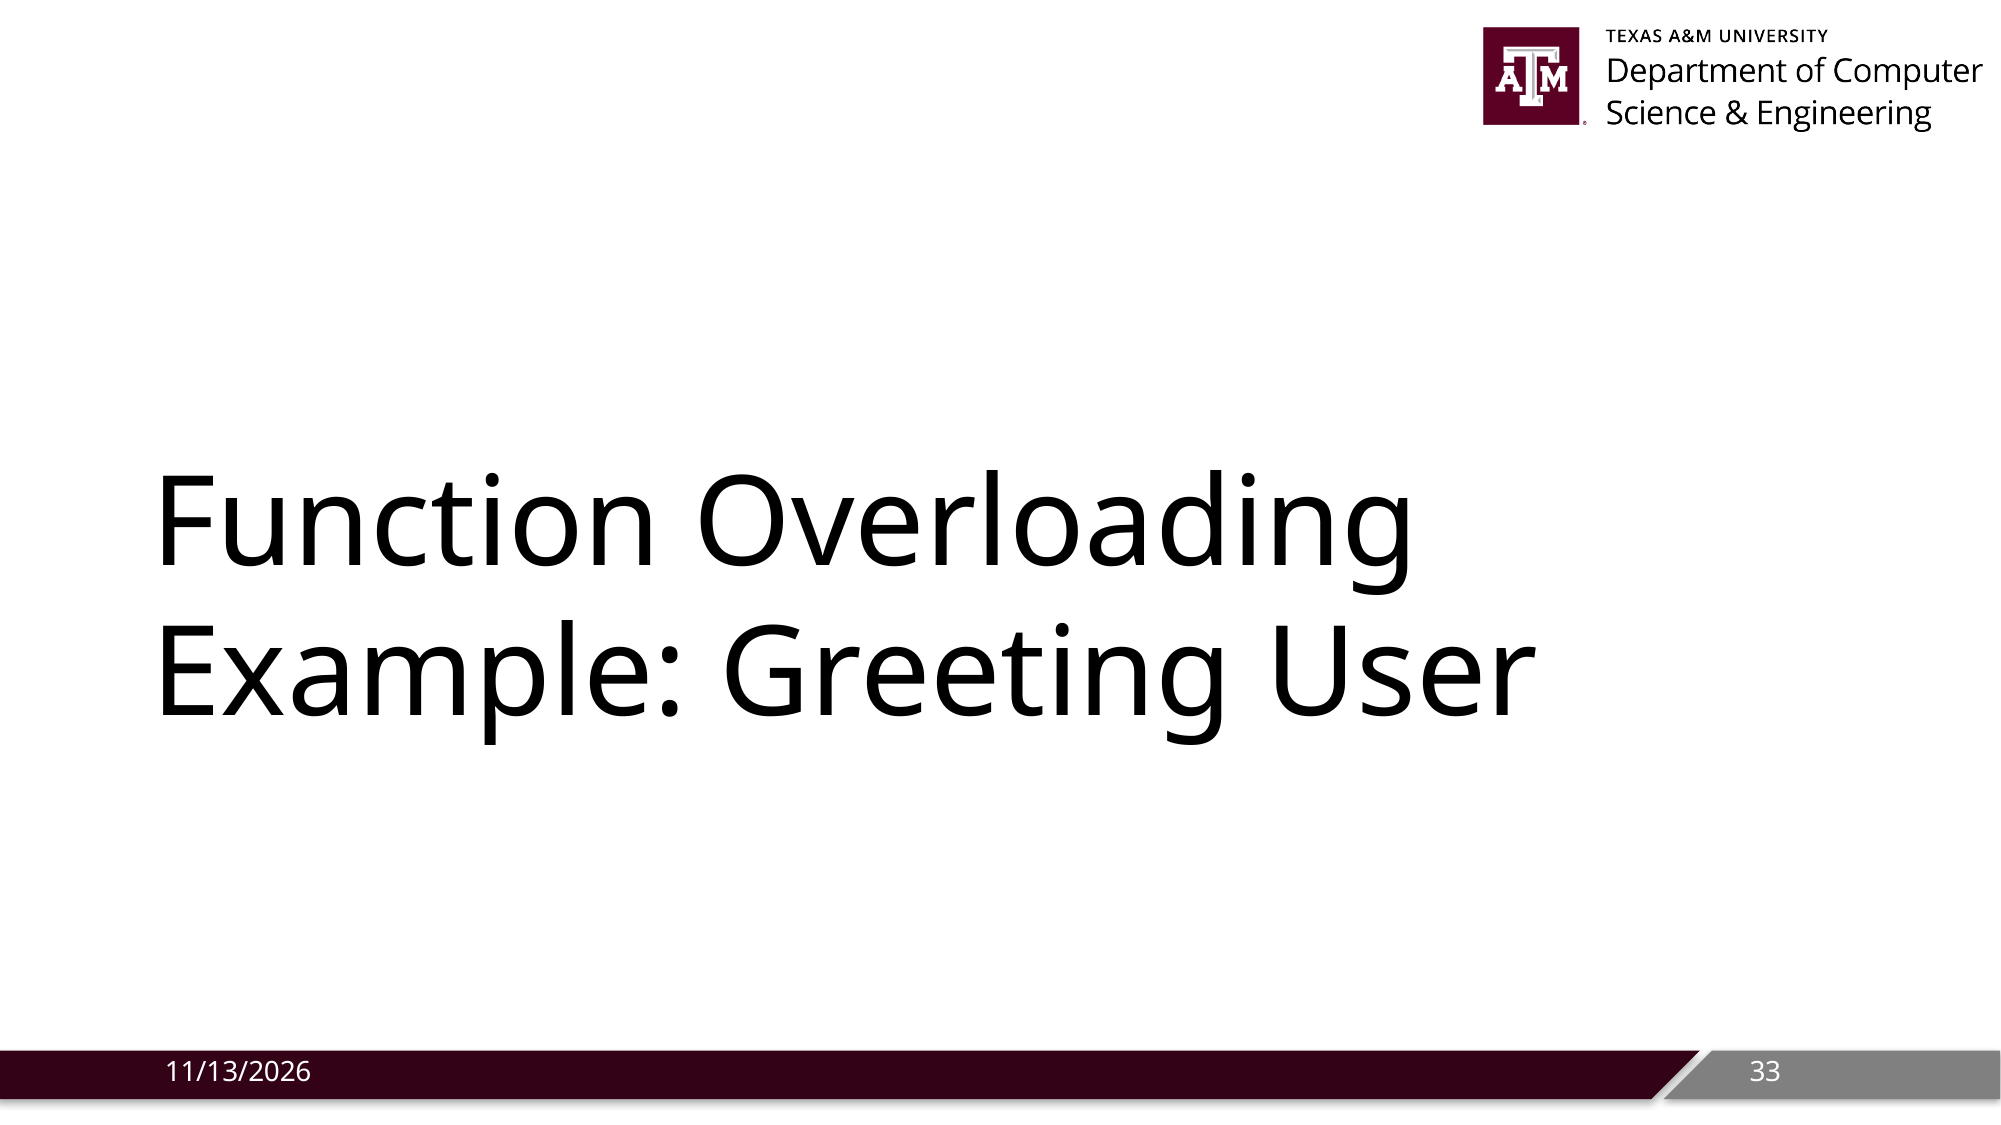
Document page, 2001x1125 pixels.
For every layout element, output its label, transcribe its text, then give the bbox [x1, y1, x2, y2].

picture [1483, 27, 1983, 132]
title Function Overloading Example: Greeting User [136, 280, 1862, 749]
